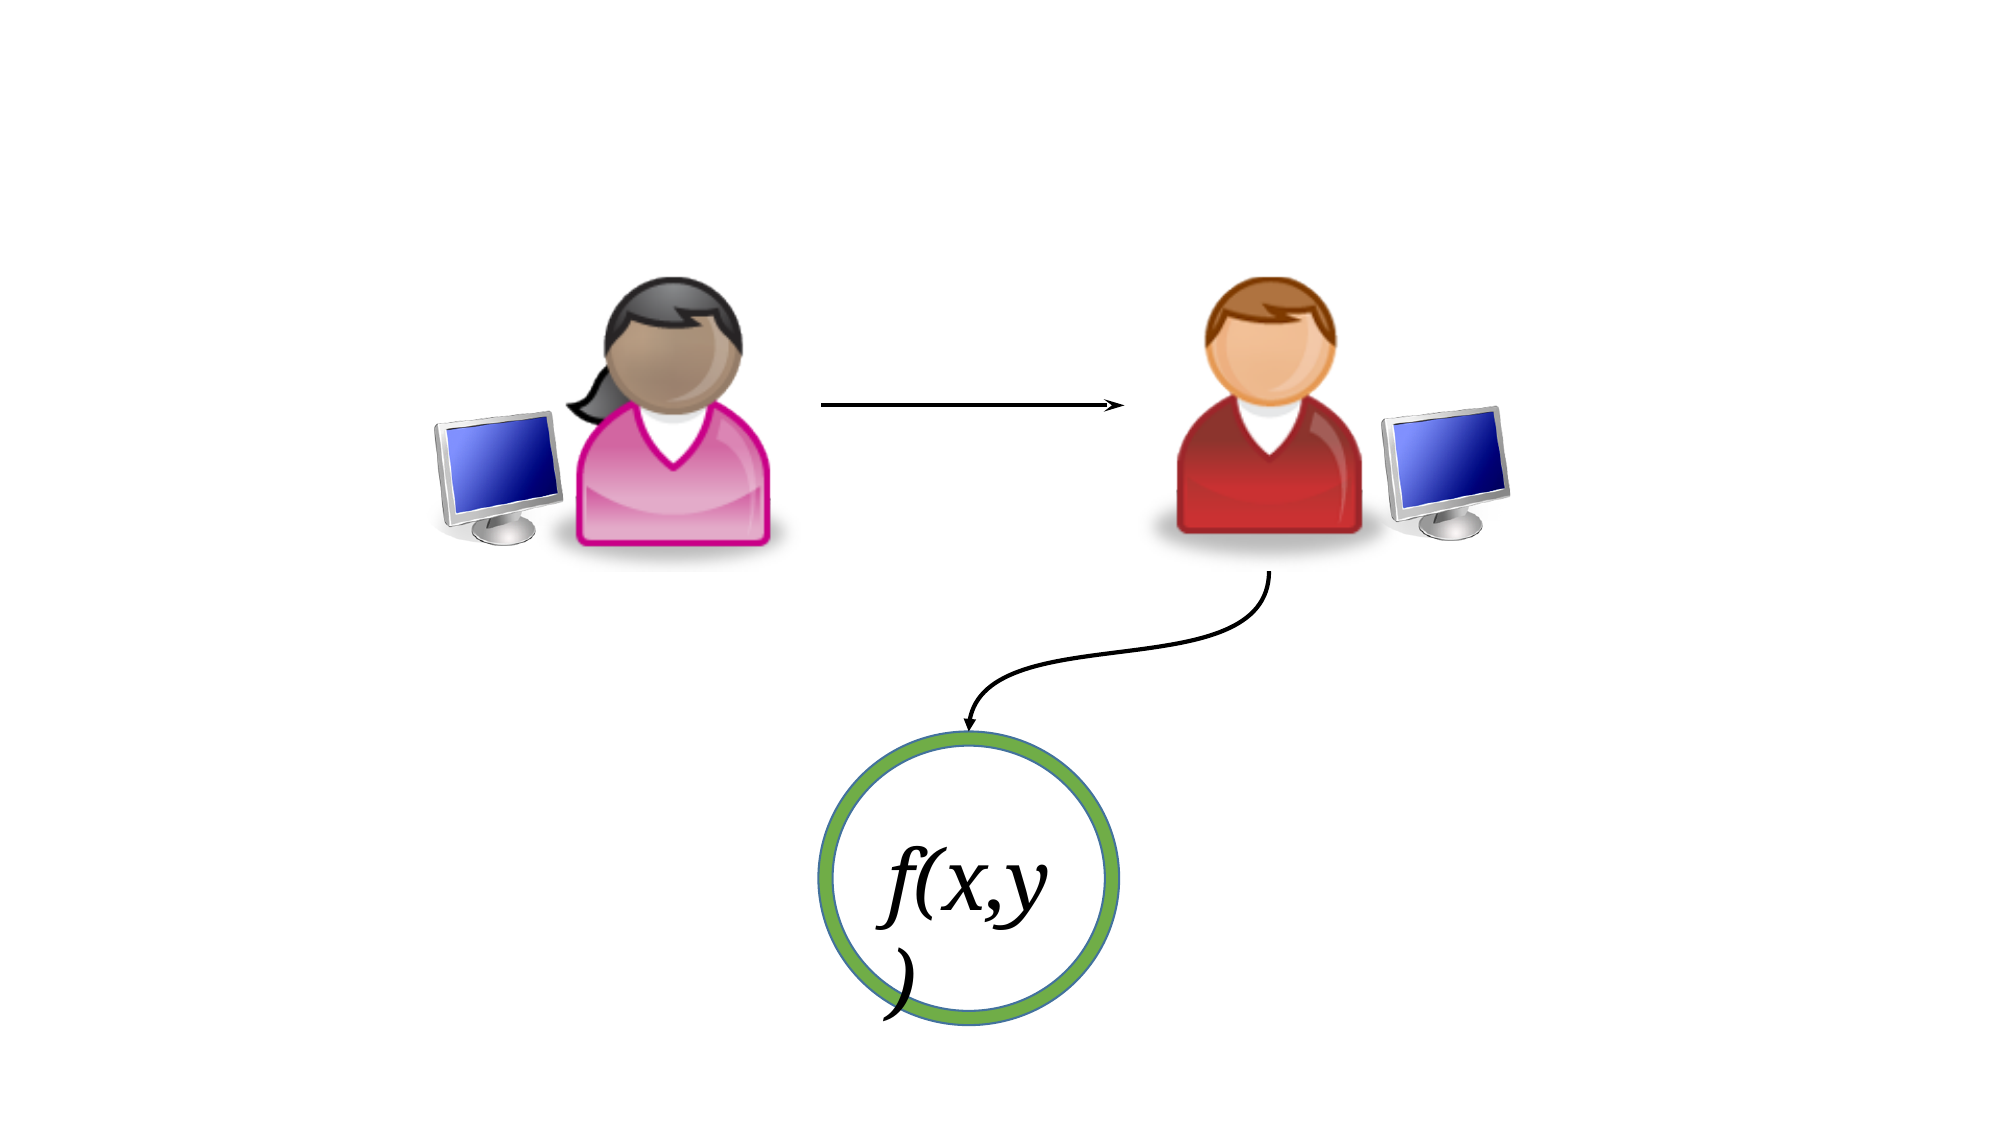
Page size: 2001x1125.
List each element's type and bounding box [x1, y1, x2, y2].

text_box [818, 731, 1120, 1026]
picture [424, 271, 819, 572]
picture [1119, 271, 1511, 572]
text_box [1038, 501, 1199, 802]
